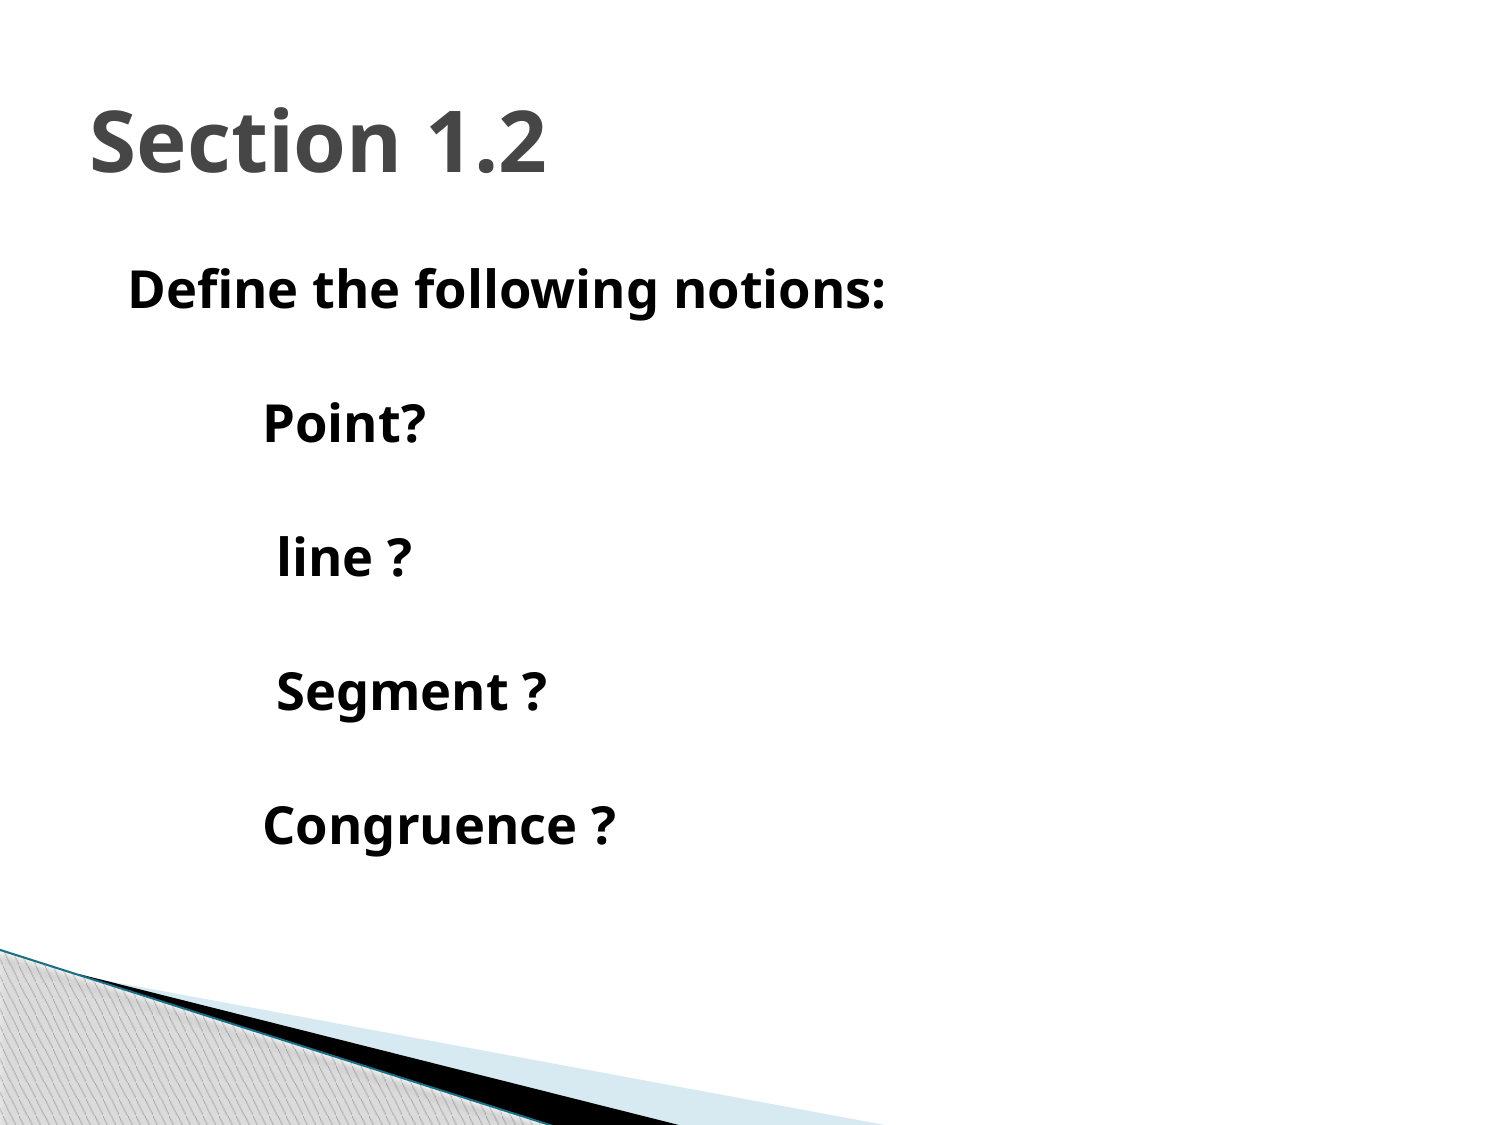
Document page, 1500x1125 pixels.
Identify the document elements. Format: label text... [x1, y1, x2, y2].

title Section 1.2 [75, 45, 1425, 233]
text_box Define the following notions: Point? line ? Segment ? Congruence ? [112, 255, 1388, 1000]
